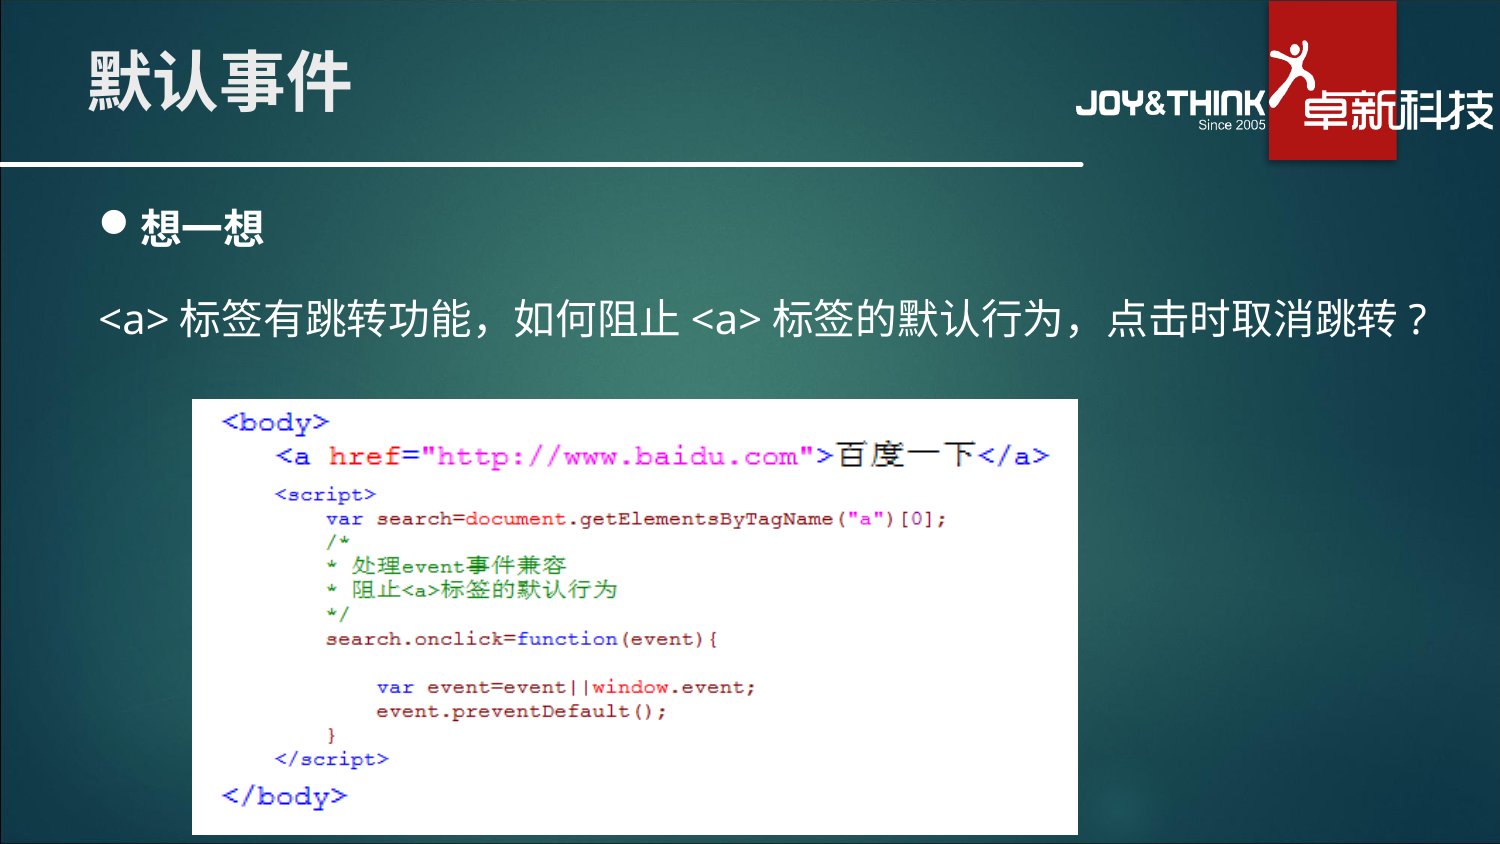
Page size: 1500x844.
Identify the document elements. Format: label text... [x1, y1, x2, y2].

title 默认事件 [75, 33, 1425, 175]
picture [0, 167, 1500, 844]
text_box 想一想 <a>标签有跳转功能，如何阻止<a>标签的默认行为，点击时取消跳转? [83, 155, 1500, 441]
picture [0, 0, 1500, 162]
